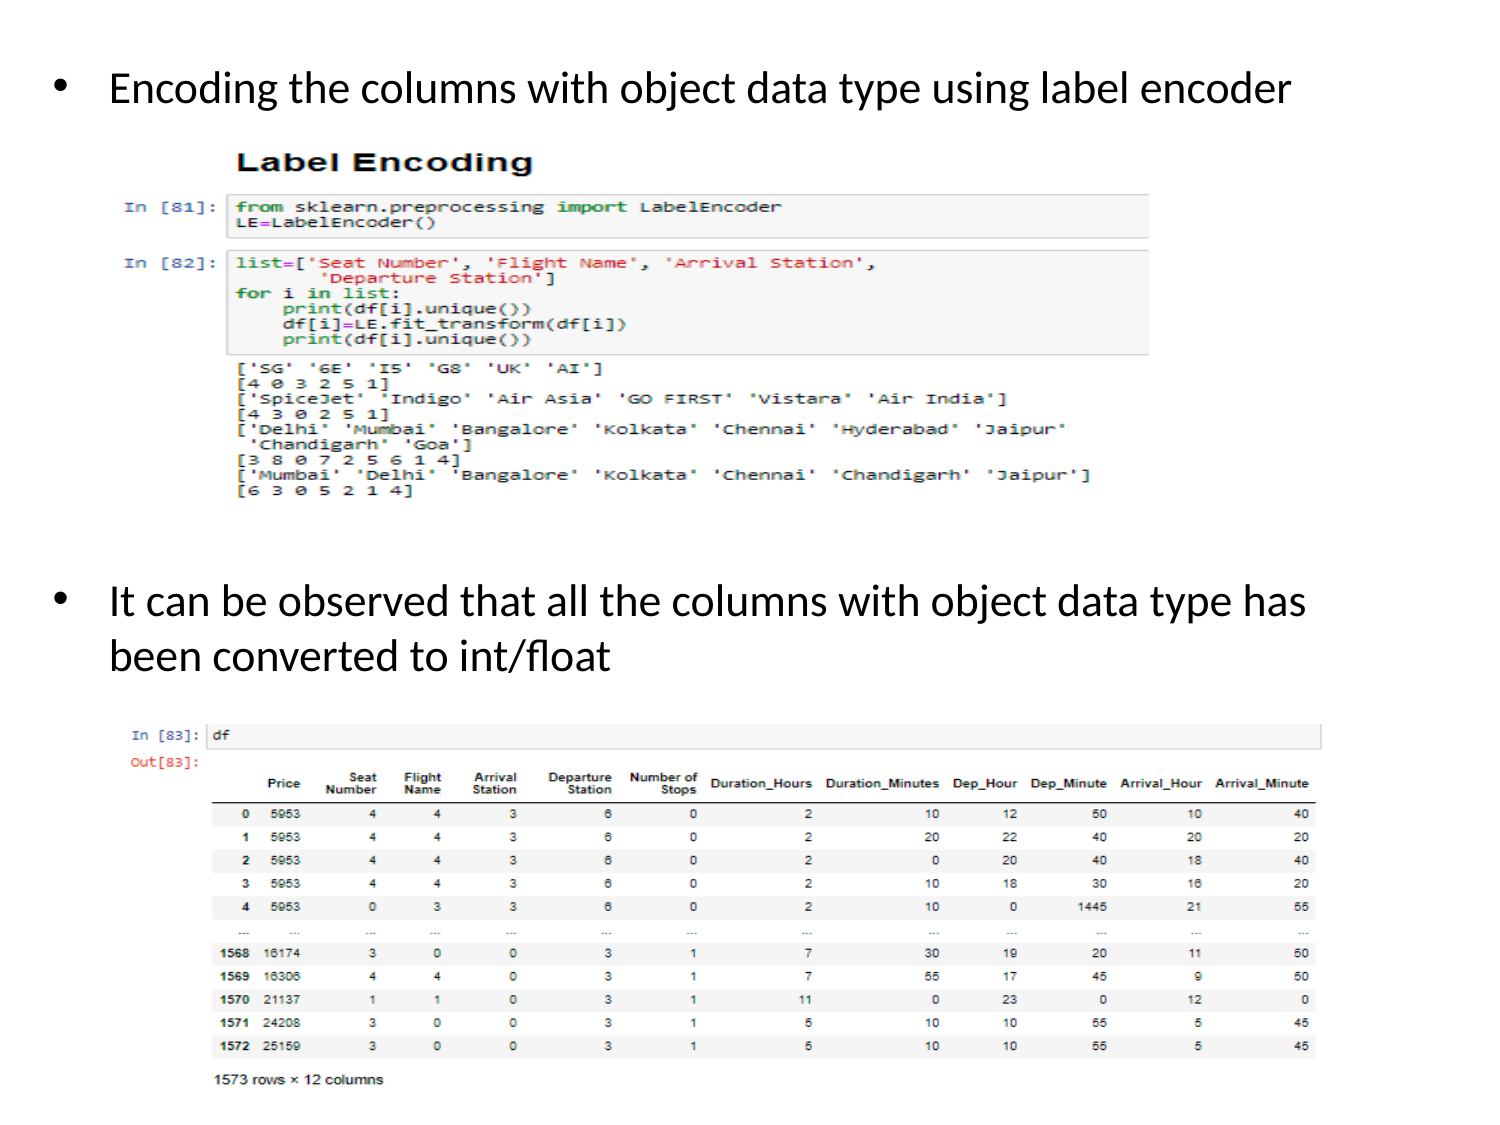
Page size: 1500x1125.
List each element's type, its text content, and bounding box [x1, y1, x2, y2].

list Encoding the columns with object data type using label encoder It can be observed that all the columns with object data type has been converted to int/float [37, 50, 1425, 1125]
picture [120, 724, 1326, 1093]
picture [99, 137, 1149, 513]
